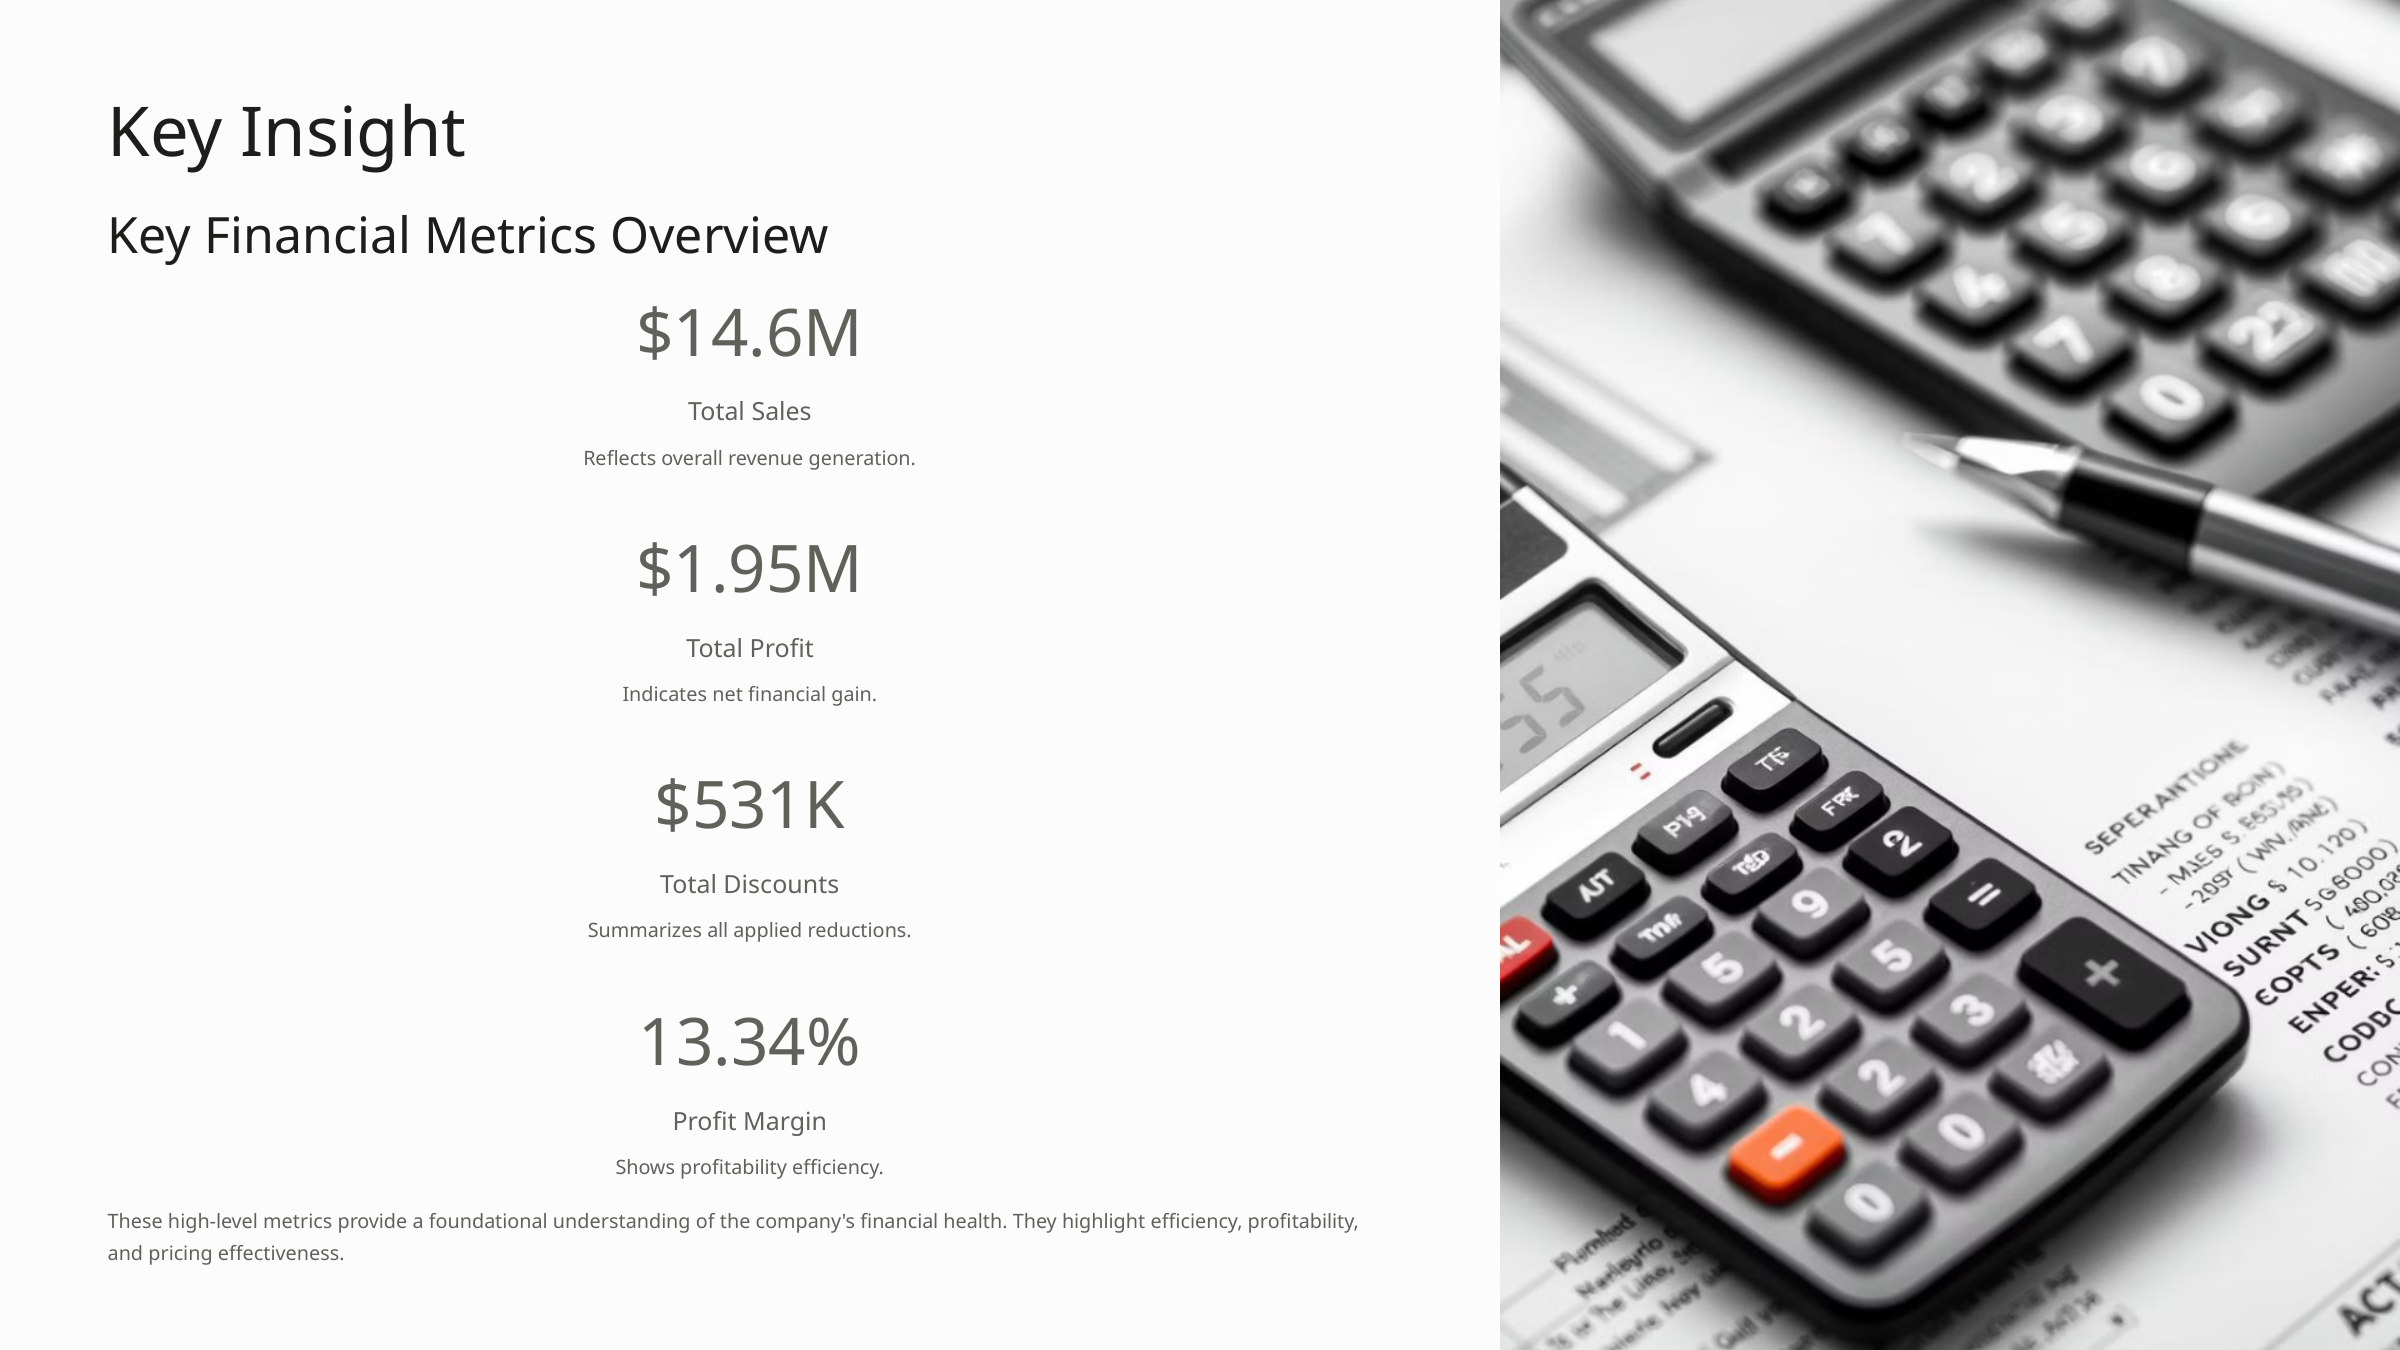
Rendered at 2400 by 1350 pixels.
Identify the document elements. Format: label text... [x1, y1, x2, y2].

text_box 13.34% [107, 1012, 1393, 1079]
text_box Summarizes all applied reductions. [107, 910, 1393, 943]
text_box Reflects overall revenue generation. [107, 437, 1393, 470]
text_box $14.6M [107, 303, 1393, 370]
text_box Total Profit [624, 631, 876, 663]
text_box Indicates net financial gain. [107, 674, 1393, 707]
text_box Total Discounts [624, 867, 876, 899]
picture [1499, 0, 2400, 1350]
text_box These high-level metrics provide a foundational understanding of the company's financial health. They highlight efficiency, profitability, and pricing effectiveness. [107, 1201, 1393, 1266]
text_box $1.95M [107, 539, 1393, 606]
text_box Total Sales [624, 394, 876, 426]
text_box Key Insight [107, 84, 799, 171]
text_box Shows profitability efficiency. [107, 1146, 1393, 1179]
text_box Key Financial Metrics Overview [107, 201, 902, 264]
text_box $531K [107, 776, 1393, 843]
text_box Profit Margin [624, 1103, 876, 1135]
